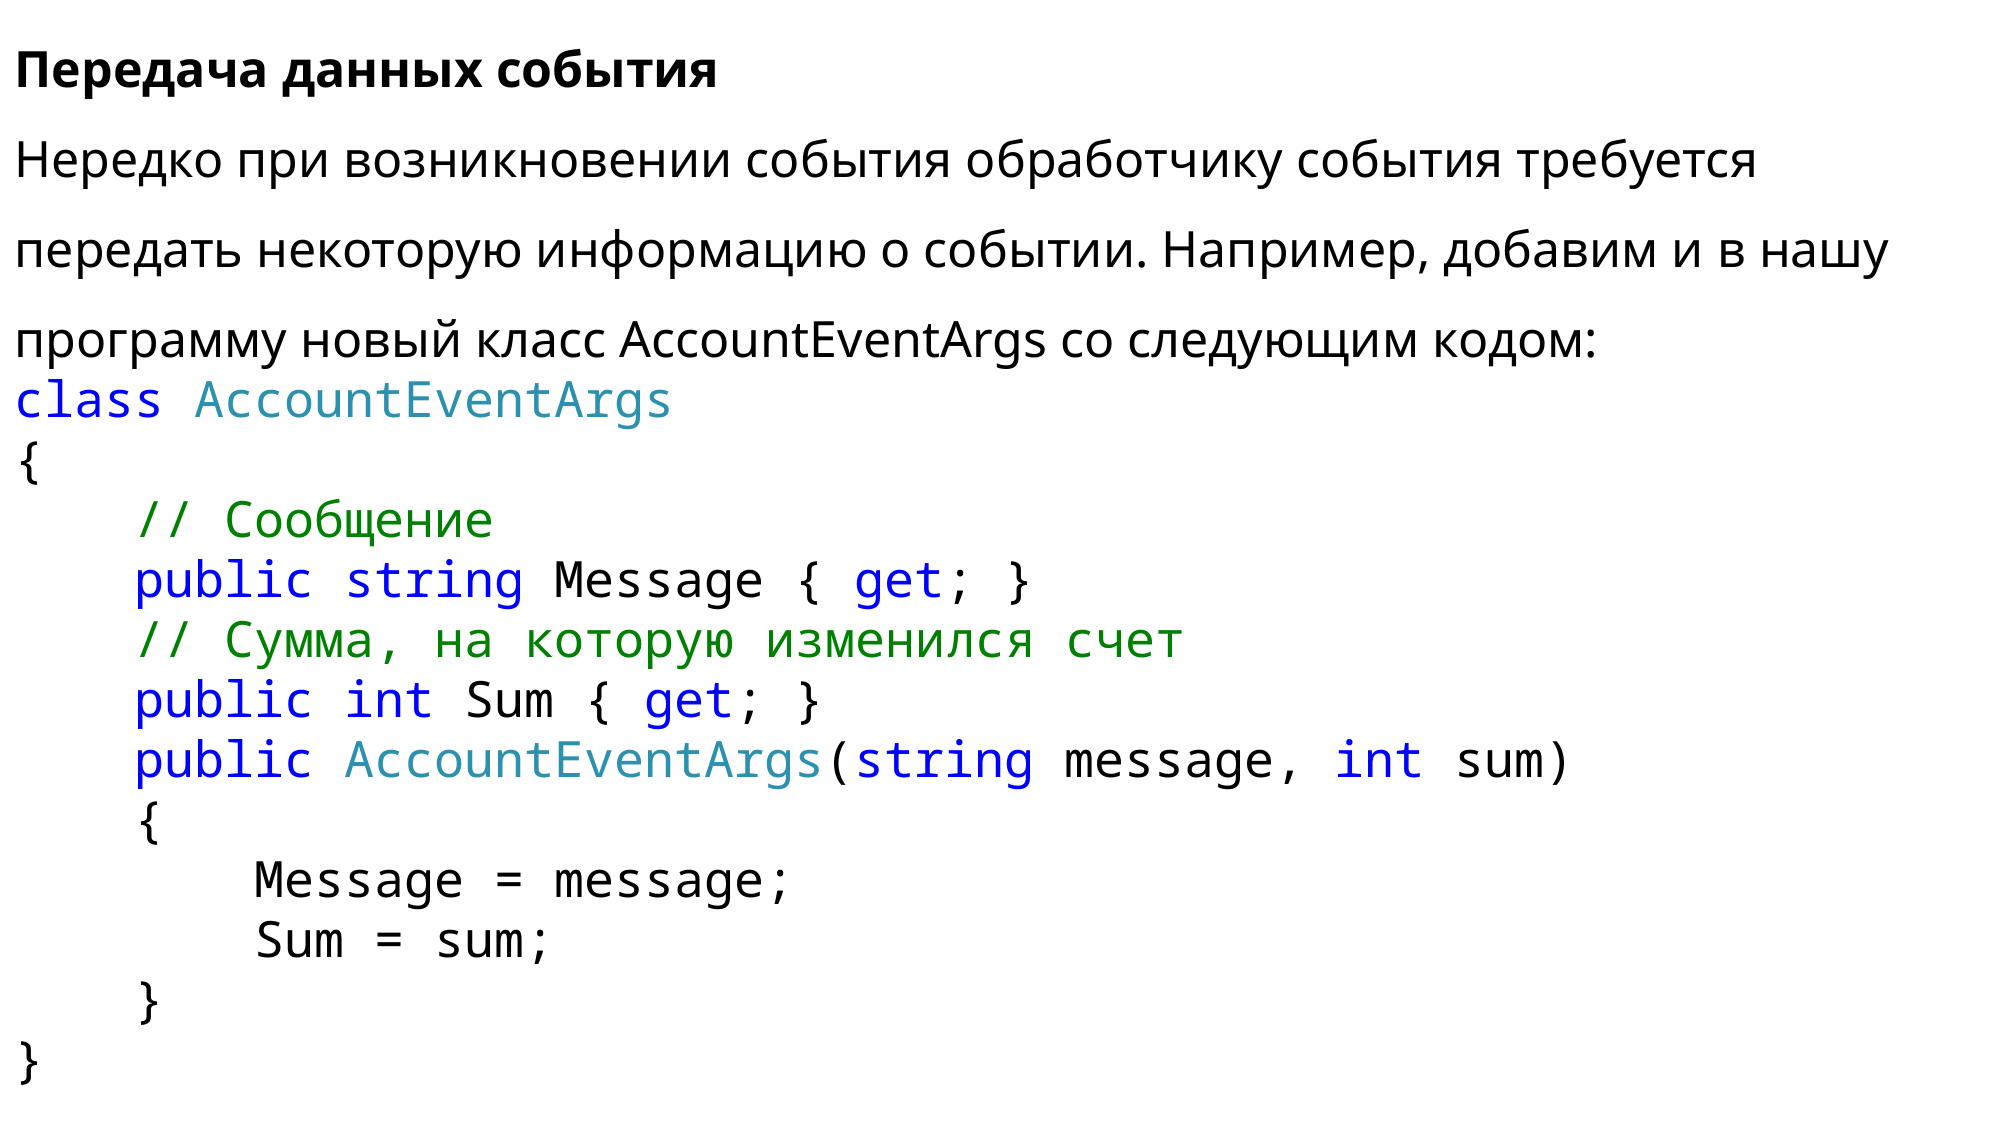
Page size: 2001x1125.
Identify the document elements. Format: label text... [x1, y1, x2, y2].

text_box Передача данных события Нередко при возникновении события обработчику события требуется передать некоторую информацию о событии. Например, добавим и в нашу программу новый класс AccountEventArgs со следующим кодом: class AccountEventArgs { // Сообщение public string Message { get; } // Сумма, на которую изменился счет public int Sum { get; } public AccountEventArgs(string message, int sum) { Message = message; Sum = sum; } } [0, 0, 2000, 1095]
